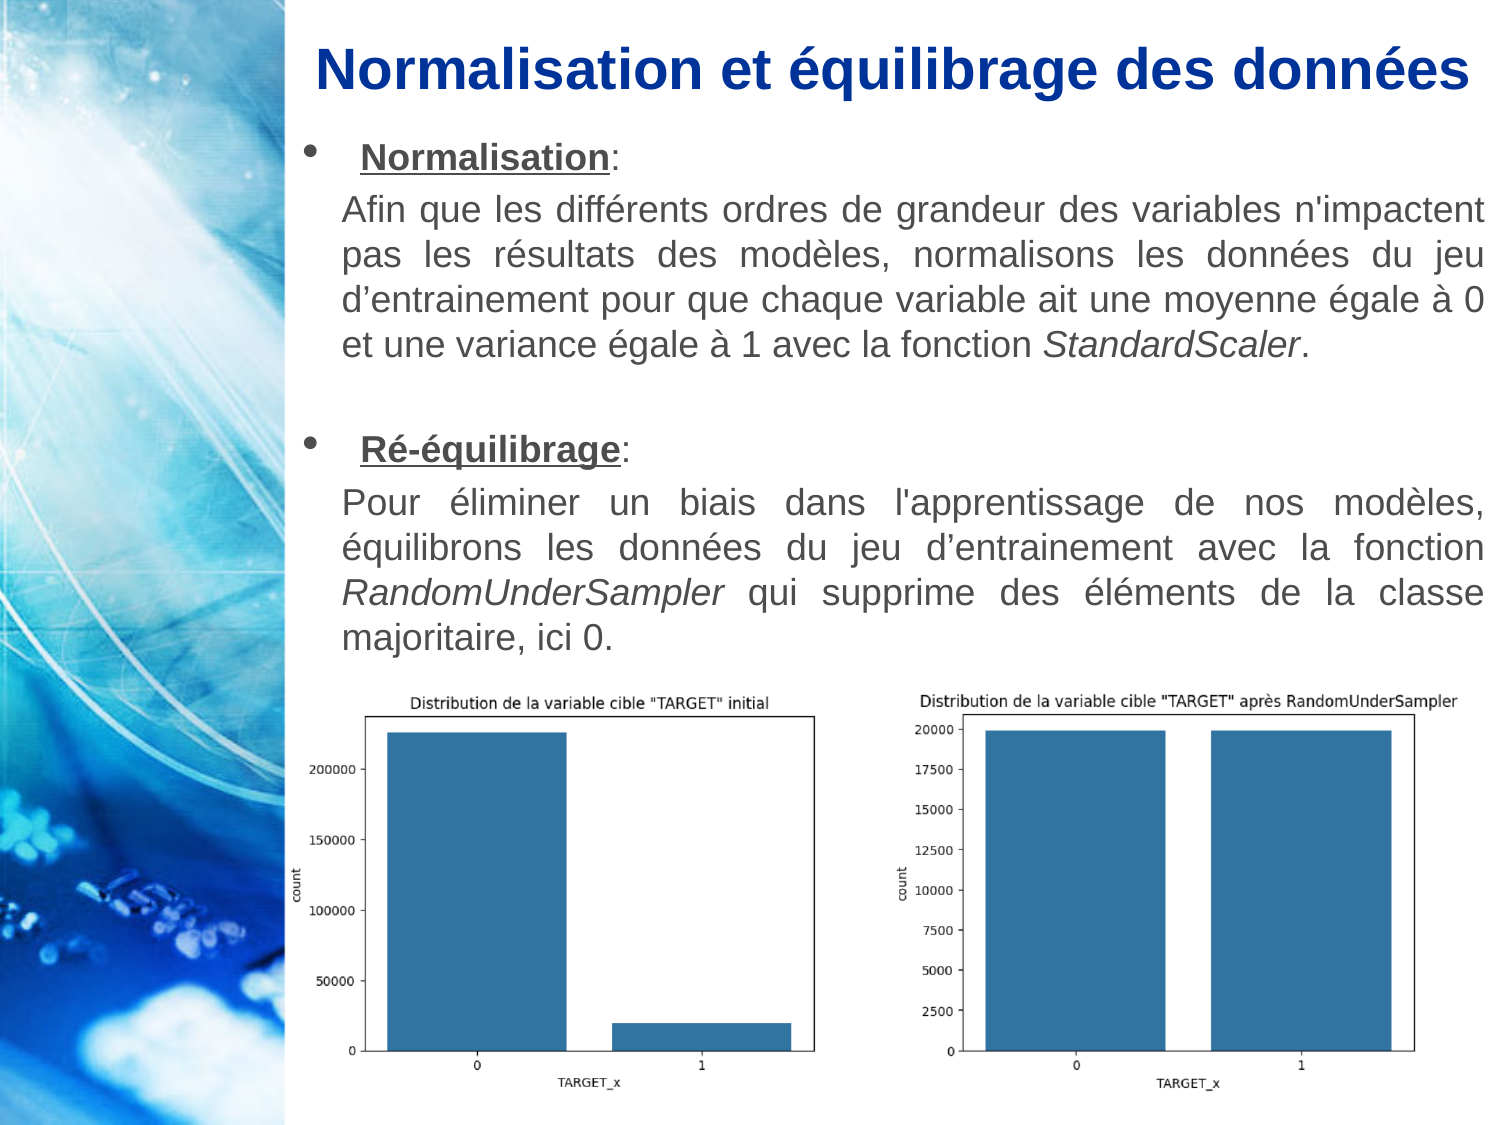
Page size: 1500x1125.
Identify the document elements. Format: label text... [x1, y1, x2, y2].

title Normalisation et équilibrage des données [301, 7, 1500, 125]
list Normalisation: Afin que les différents ordres de grandeur des variables n'impactent pas les résultats des modèles, normalisons les données du jeu d’entrainement pour que chaque variable ait une moyenne égale à 0 et une variance égale à 1 avec la fonction StandardScaler. Ré-équilibrage: Pour éliminer un biais dans l'apprentissage de nos modèles, équilibrons les données du jeu d’entrainement avec la fonction RandomUnderSampler qui supprime des éléments de la classe majoritaire, ici 0. [289, 125, 1500, 1106]
picture [894, 692, 1462, 1095]
picture [0, 0, 1500, 1125]
picture [35, 686, 42, 695]
